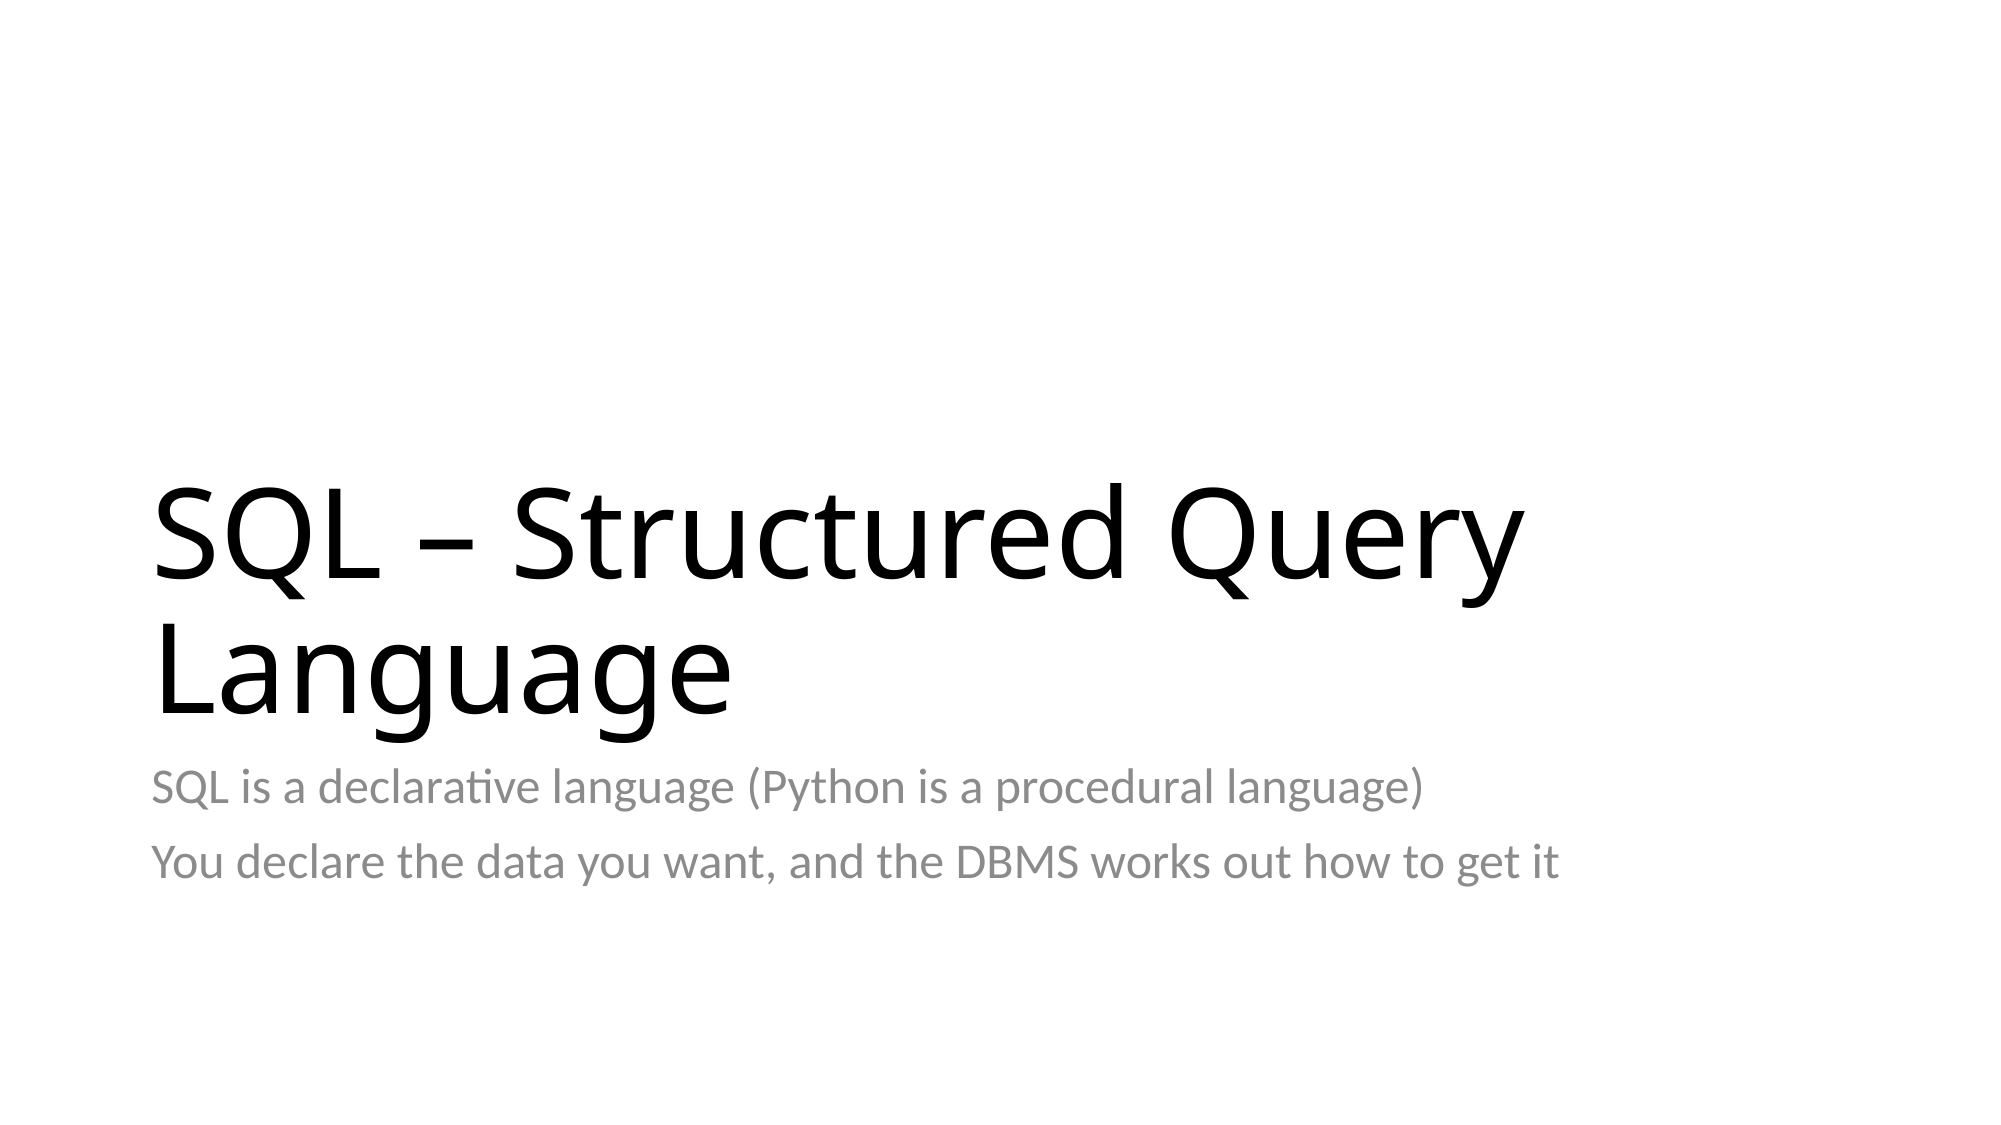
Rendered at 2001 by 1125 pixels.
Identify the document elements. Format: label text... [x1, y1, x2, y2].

list SQL is a declarative language (Python is a procedural language) You declare the data you want, and the DBMS works out how to get it [136, 752, 1862, 999]
title SQL – Structured Query Language [136, 280, 1862, 749]
